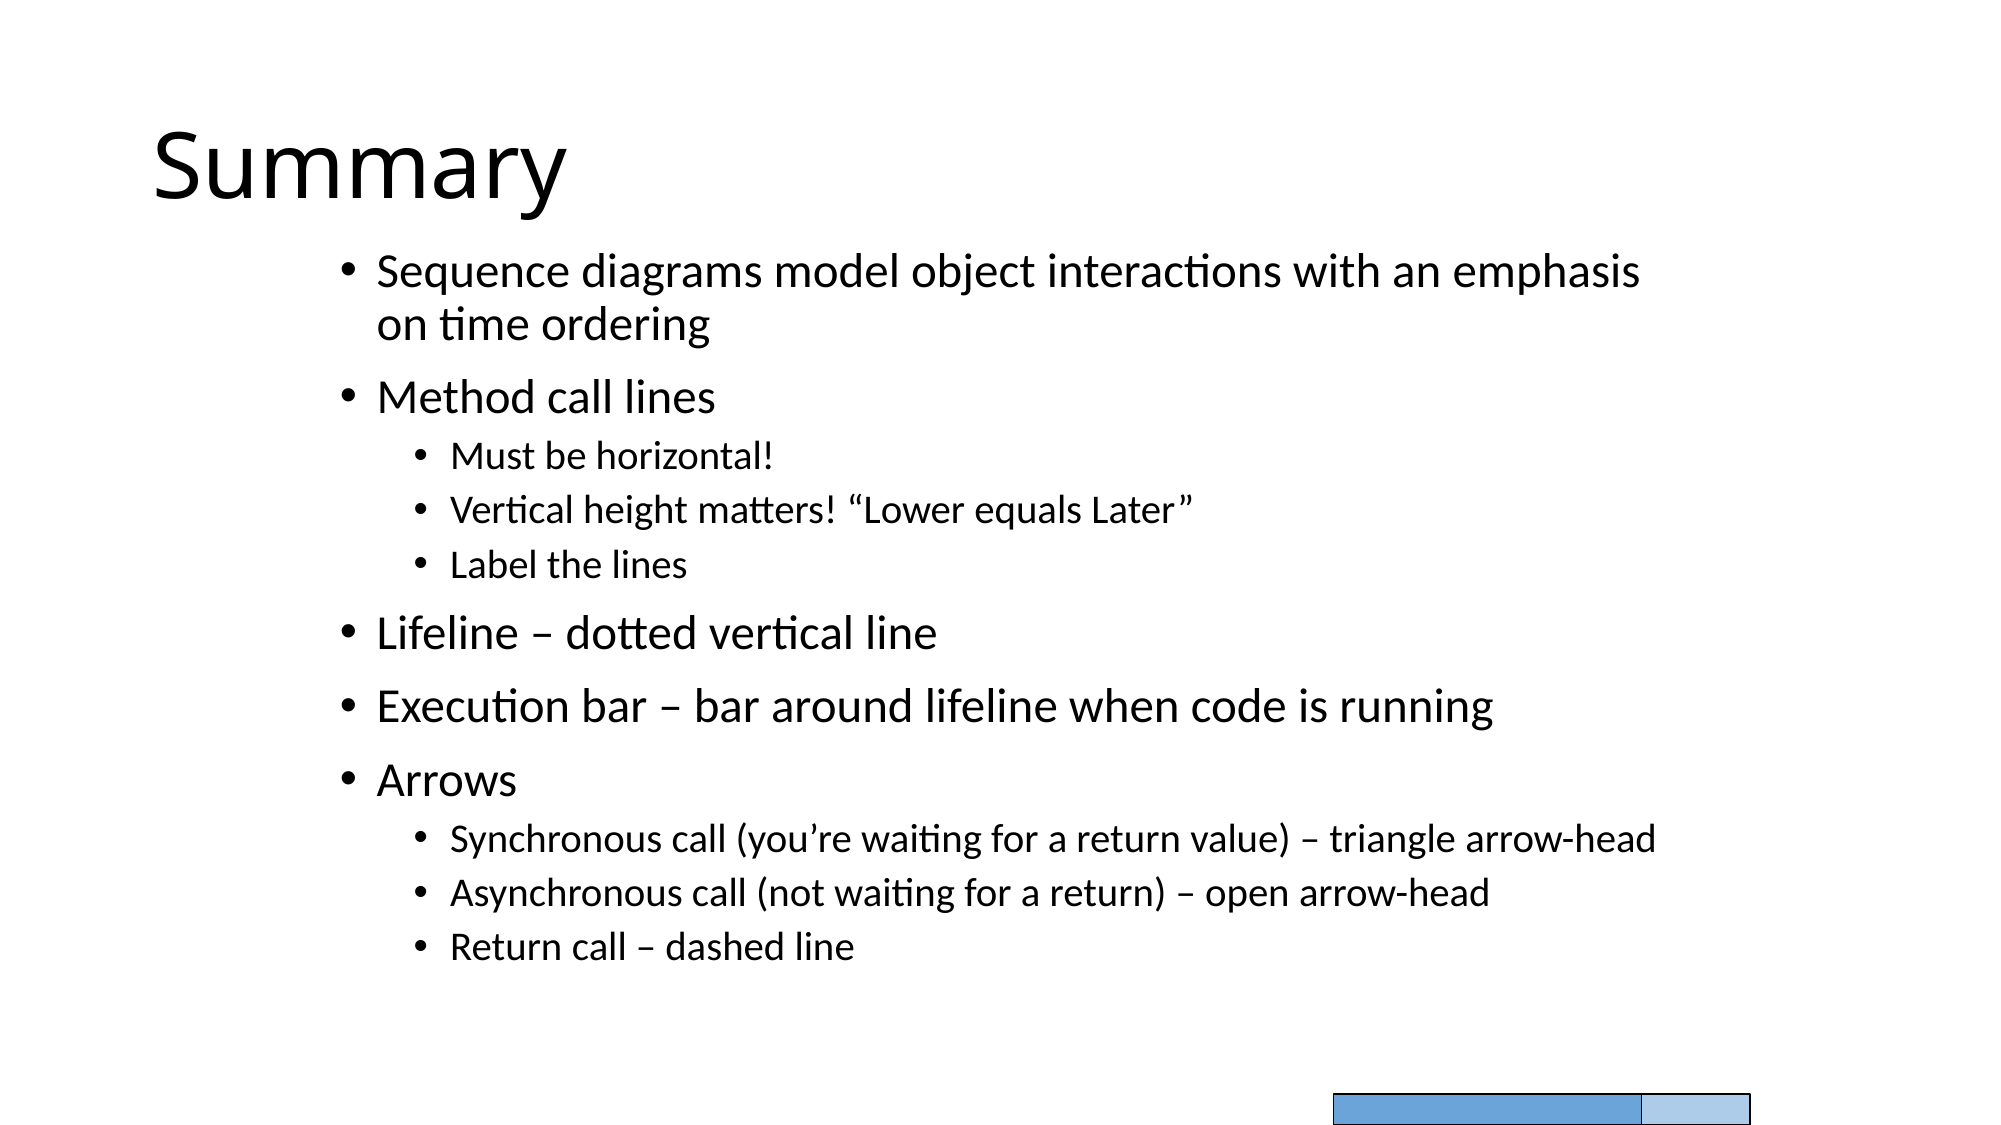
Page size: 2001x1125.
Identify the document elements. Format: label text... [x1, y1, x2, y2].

title Summary [137, 59, 1863, 278]
list Sequence diagrams model object interactions with an emphasis on time ordering Method call lines Must be horizontal! Vertical height matters! “Lower equals Later” Label the lines Lifeline – dotted vertical line Execution bar – bar around lifeline when code is running Arrows Synchronous call (you’re waiting for a return value) – triangle arrow-head Asynchronous call (not waiting for a return) – open arrow-head Return call – dashed line [324, 237, 1688, 1025]
text_box [1641, 1093, 1750, 1125]
text_box [1333, 1093, 1641, 1125]
